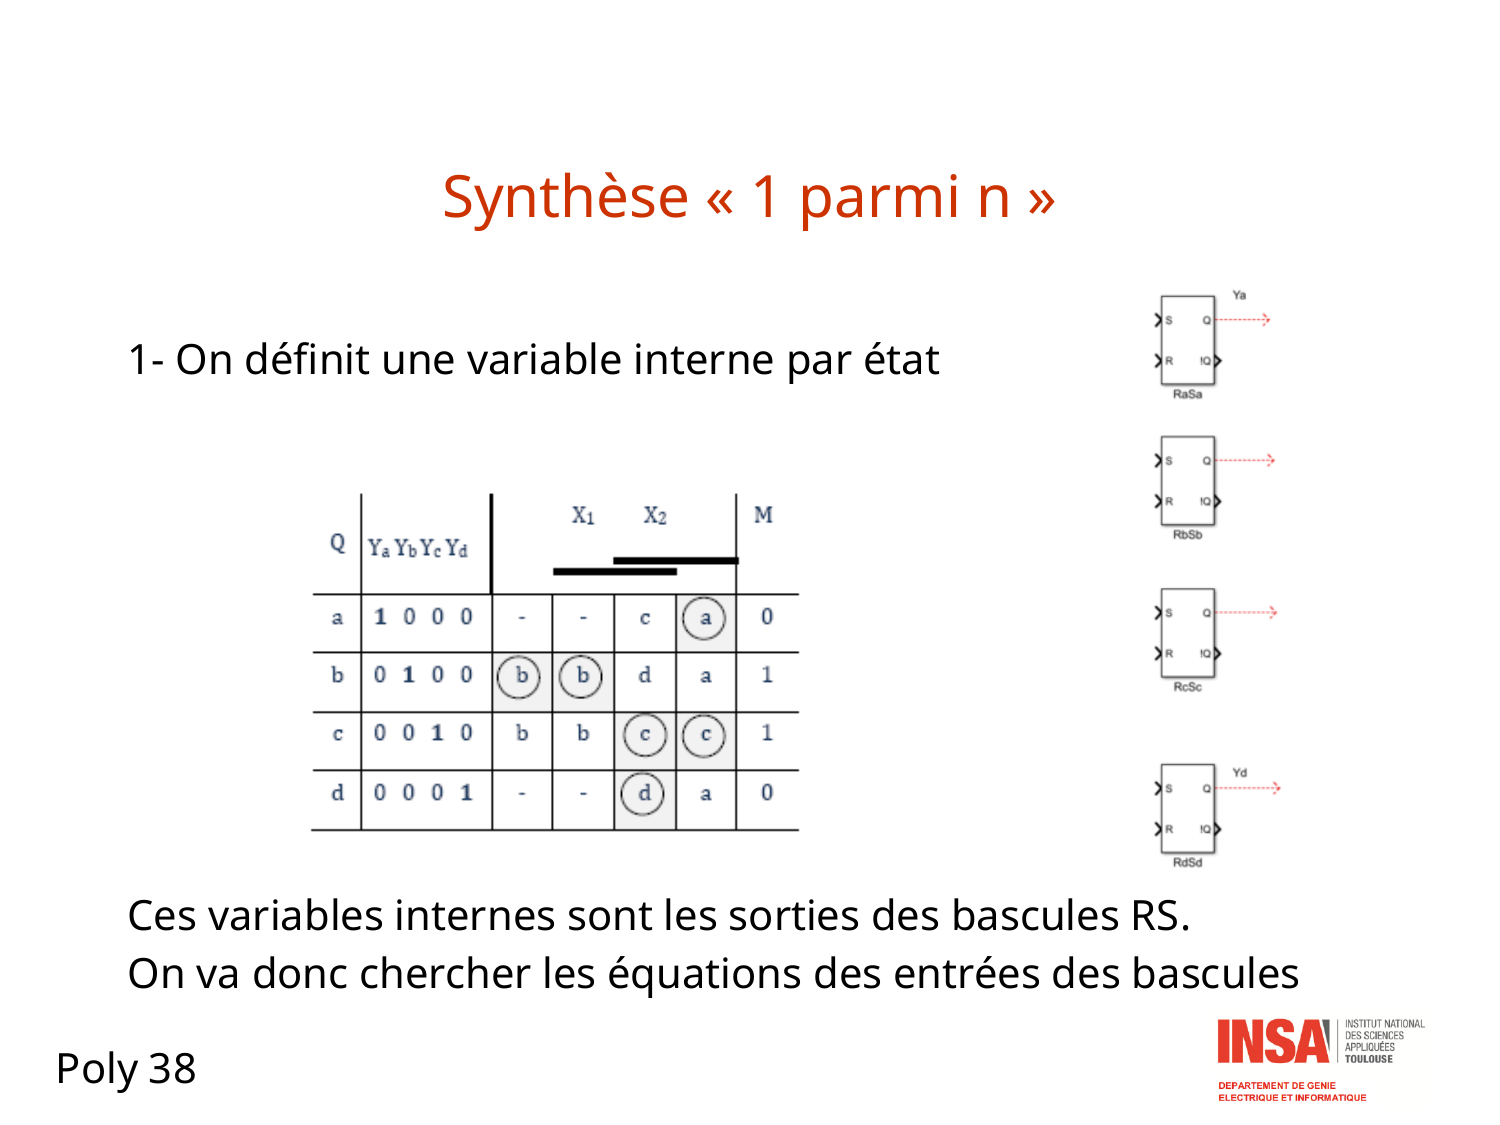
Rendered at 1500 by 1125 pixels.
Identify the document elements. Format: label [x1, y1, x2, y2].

list [112, 324, 1388, 881]
text_box [41, 881, 1459, 1125]
picture [277, 455, 893, 854]
picture [1054, 239, 1446, 880]
title [112, 99, 1388, 288]
